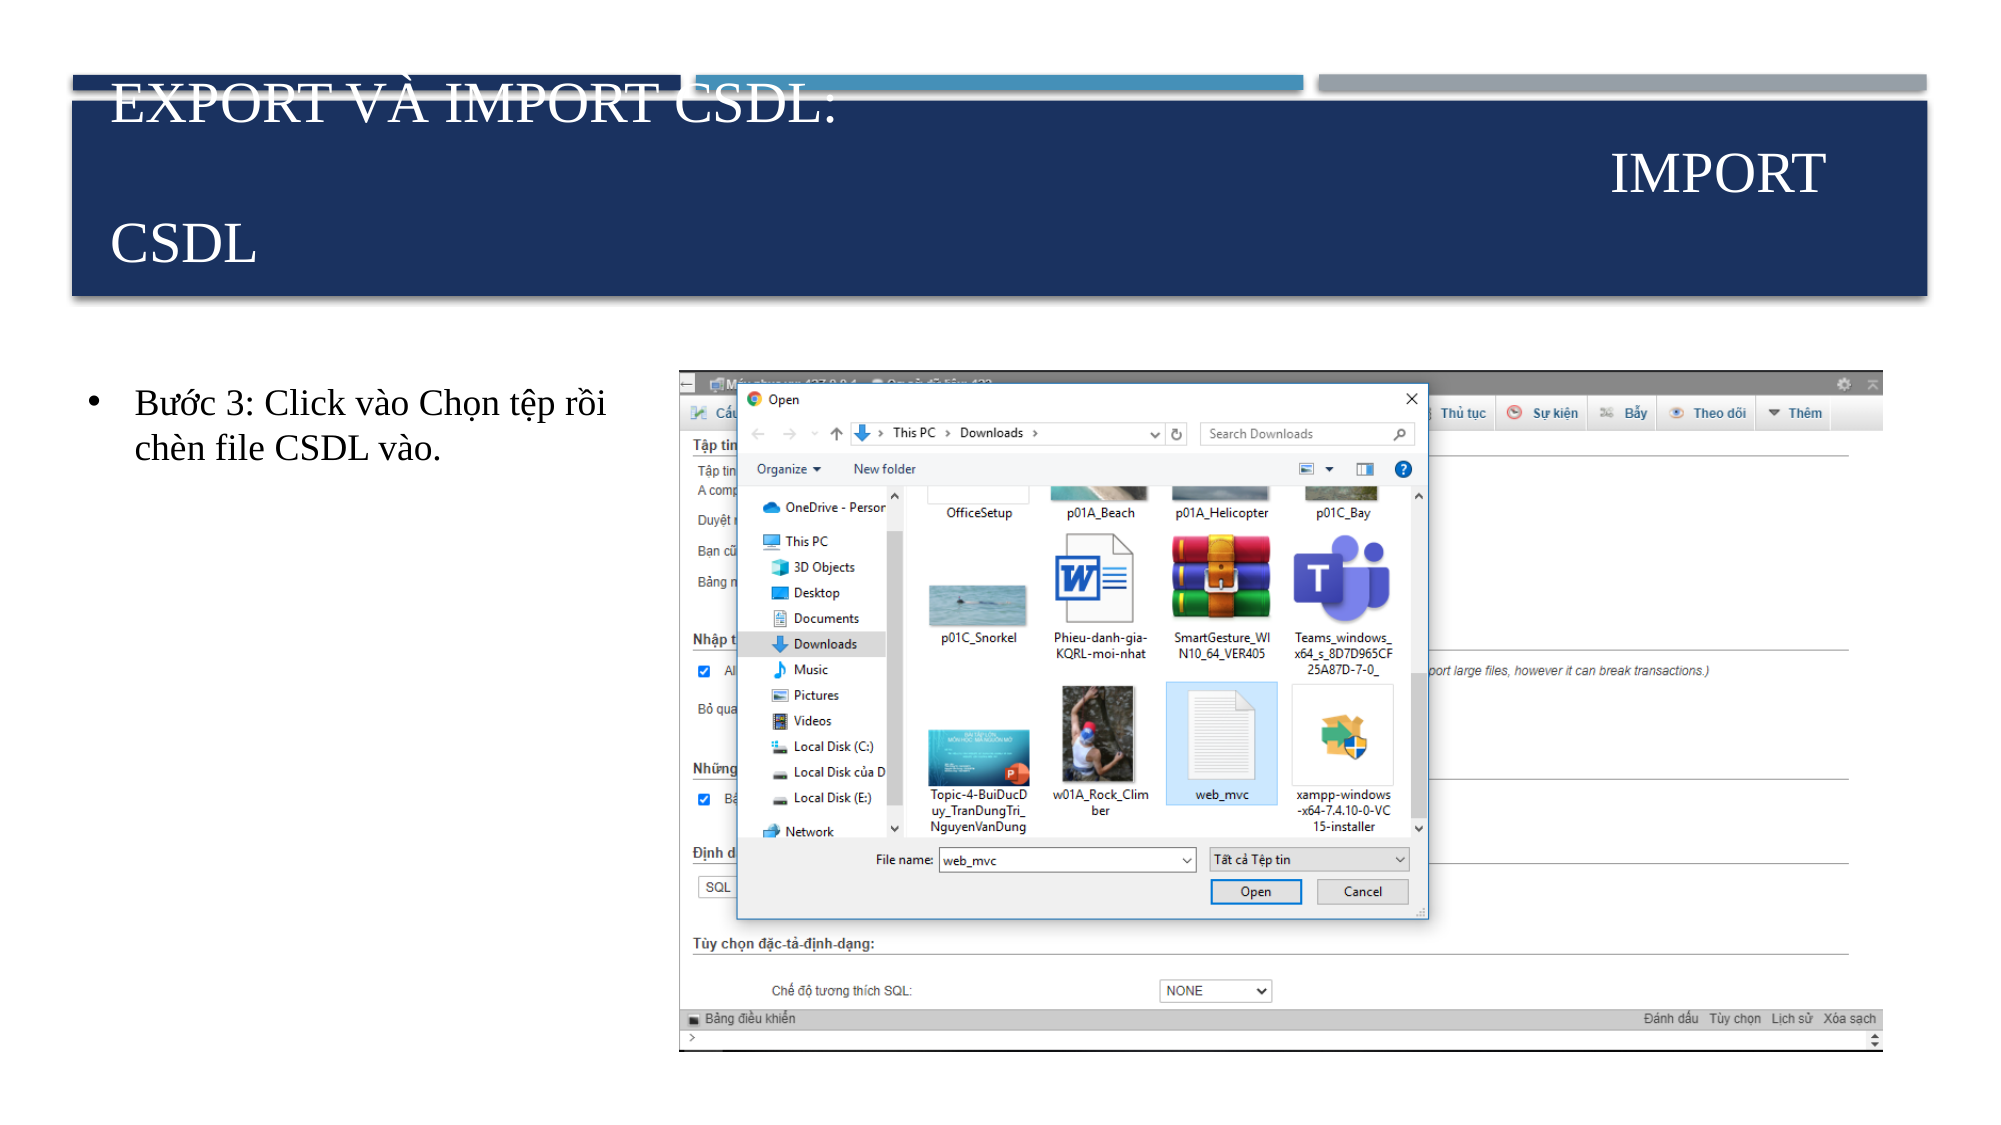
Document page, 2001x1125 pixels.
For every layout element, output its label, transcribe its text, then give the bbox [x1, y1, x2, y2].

text_box Bước 3: Click vào Chọn tệp rồi chèn file CSDL vào. [72, 370, 675, 476]
picture [678, 370, 1884, 1052]
title Export và import csdl: import csdl [95, 115, 1905, 282]
